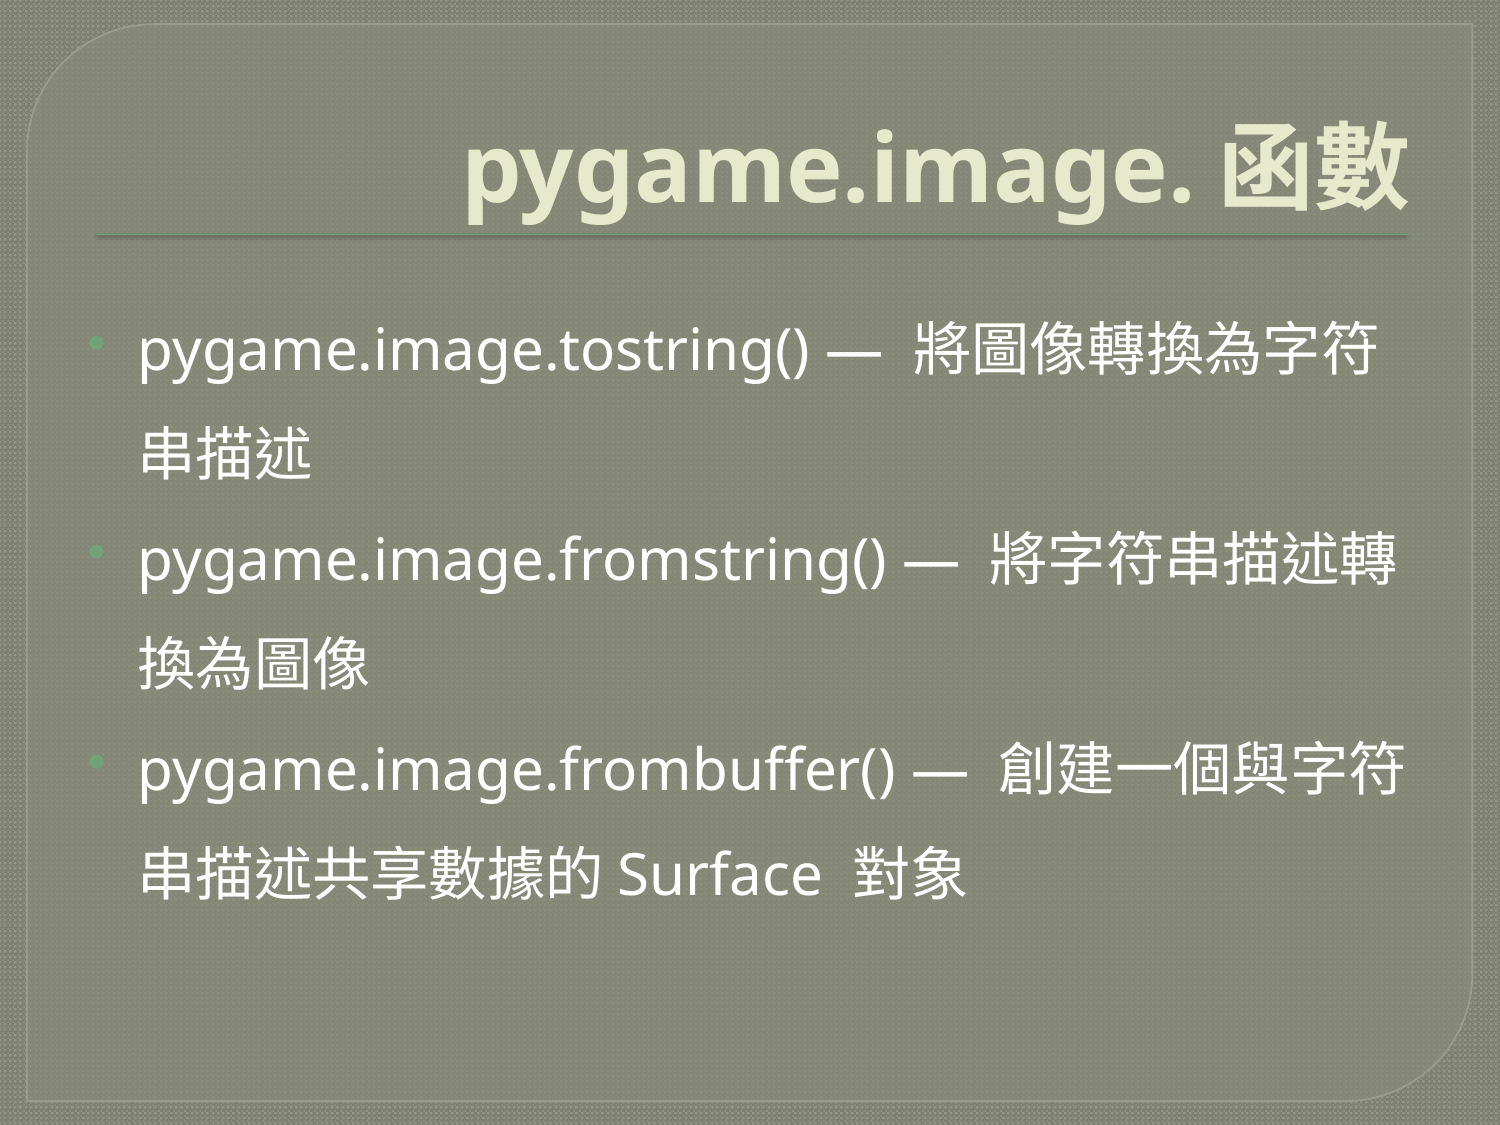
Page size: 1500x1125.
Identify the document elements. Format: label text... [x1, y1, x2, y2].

list pygame.image.tostring() — 將圖像轉換為字符串描述 pygame.image.fromstring() — 將字符串描述轉換為圖像 pygame.image.frombuffer() — 創建一個與字符串描述共享數據的Surface 對象 [75, 270, 1425, 1013]
title pygame.image.函數 [75, 41, 1425, 230]
